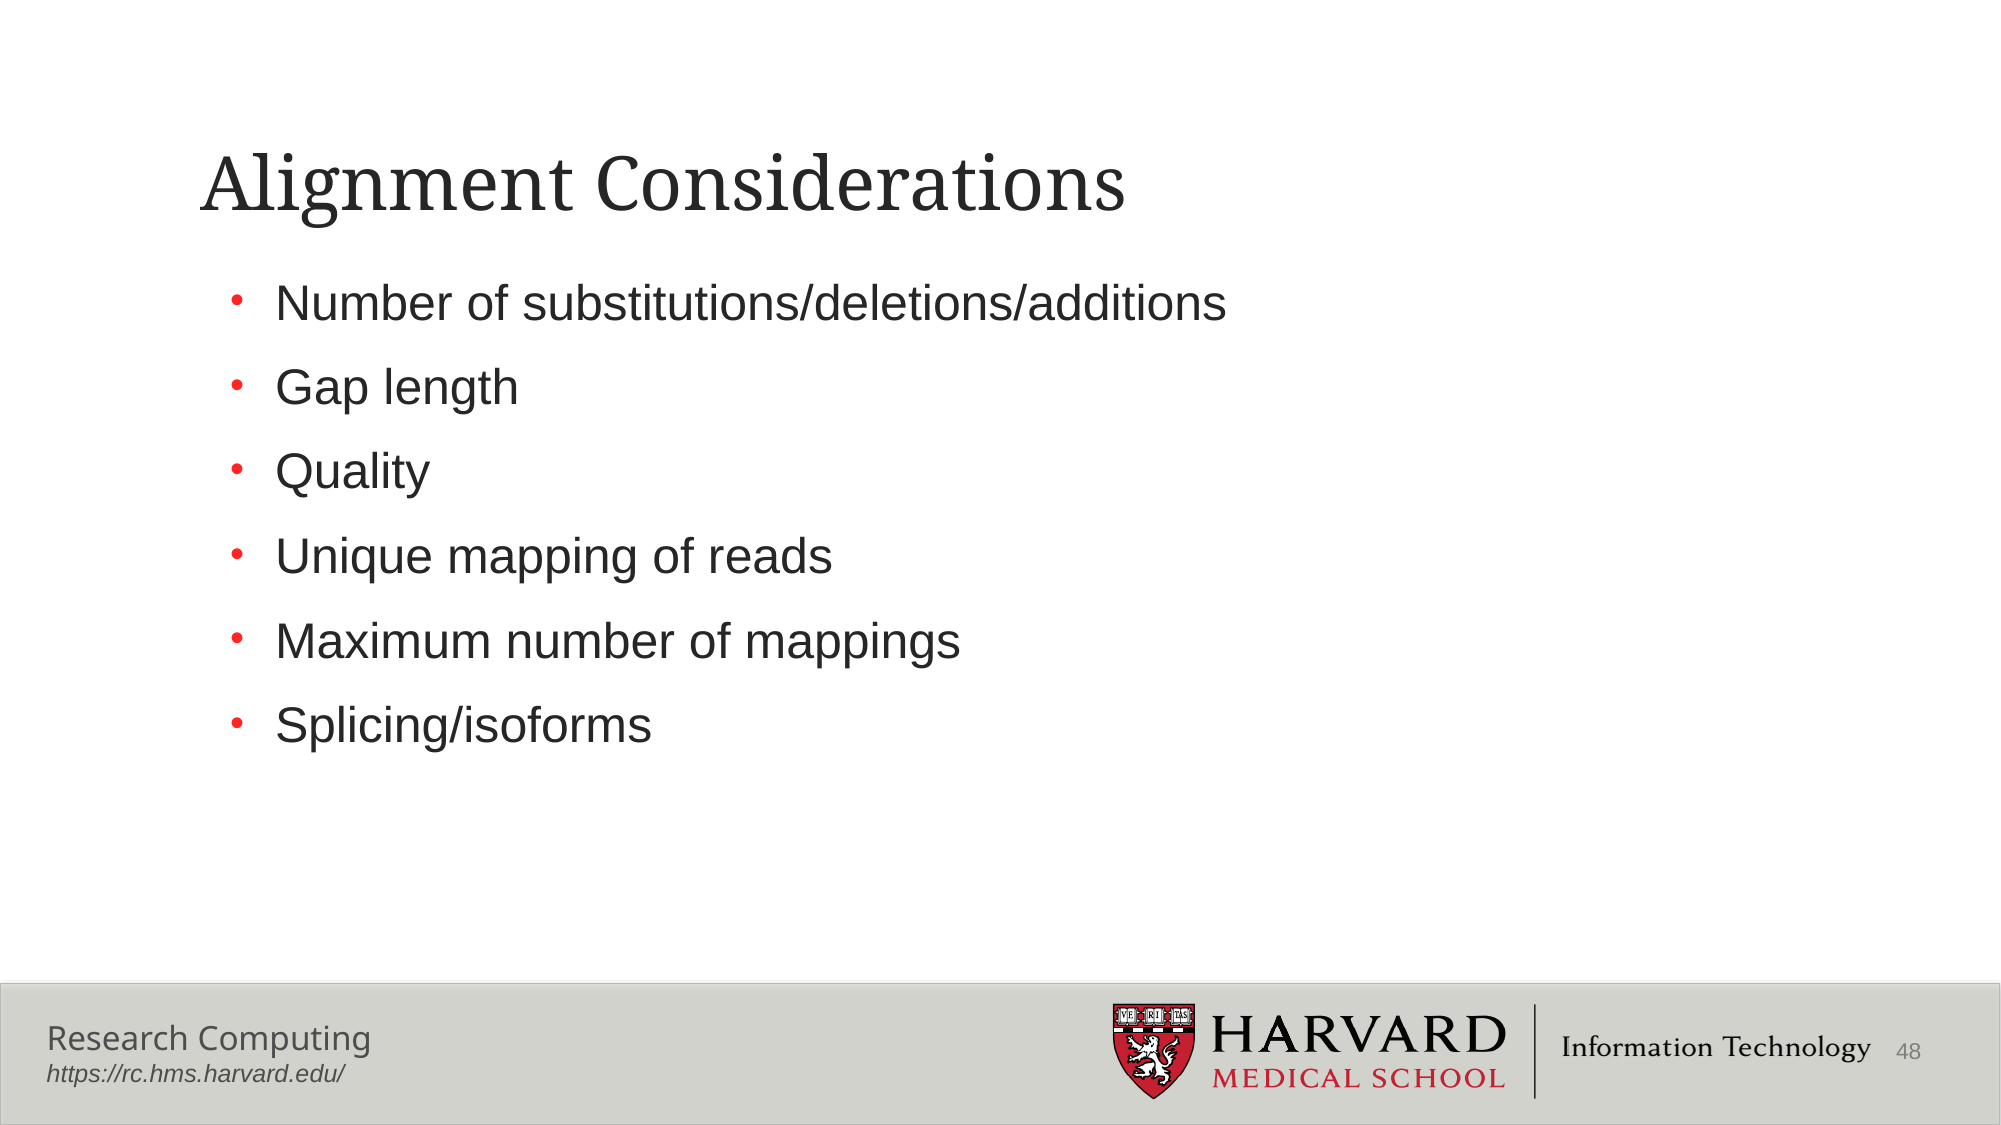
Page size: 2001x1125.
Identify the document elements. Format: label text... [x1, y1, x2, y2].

list Number of substitutions/deletions/additions Gap length Quality Unique mapping of reads Maximum number of mappings Splicing/isoforms [200, 262, 1817, 950]
title Alignment Considerations [200, 45, 1817, 233]
footer [683, 1042, 1317, 1103]
